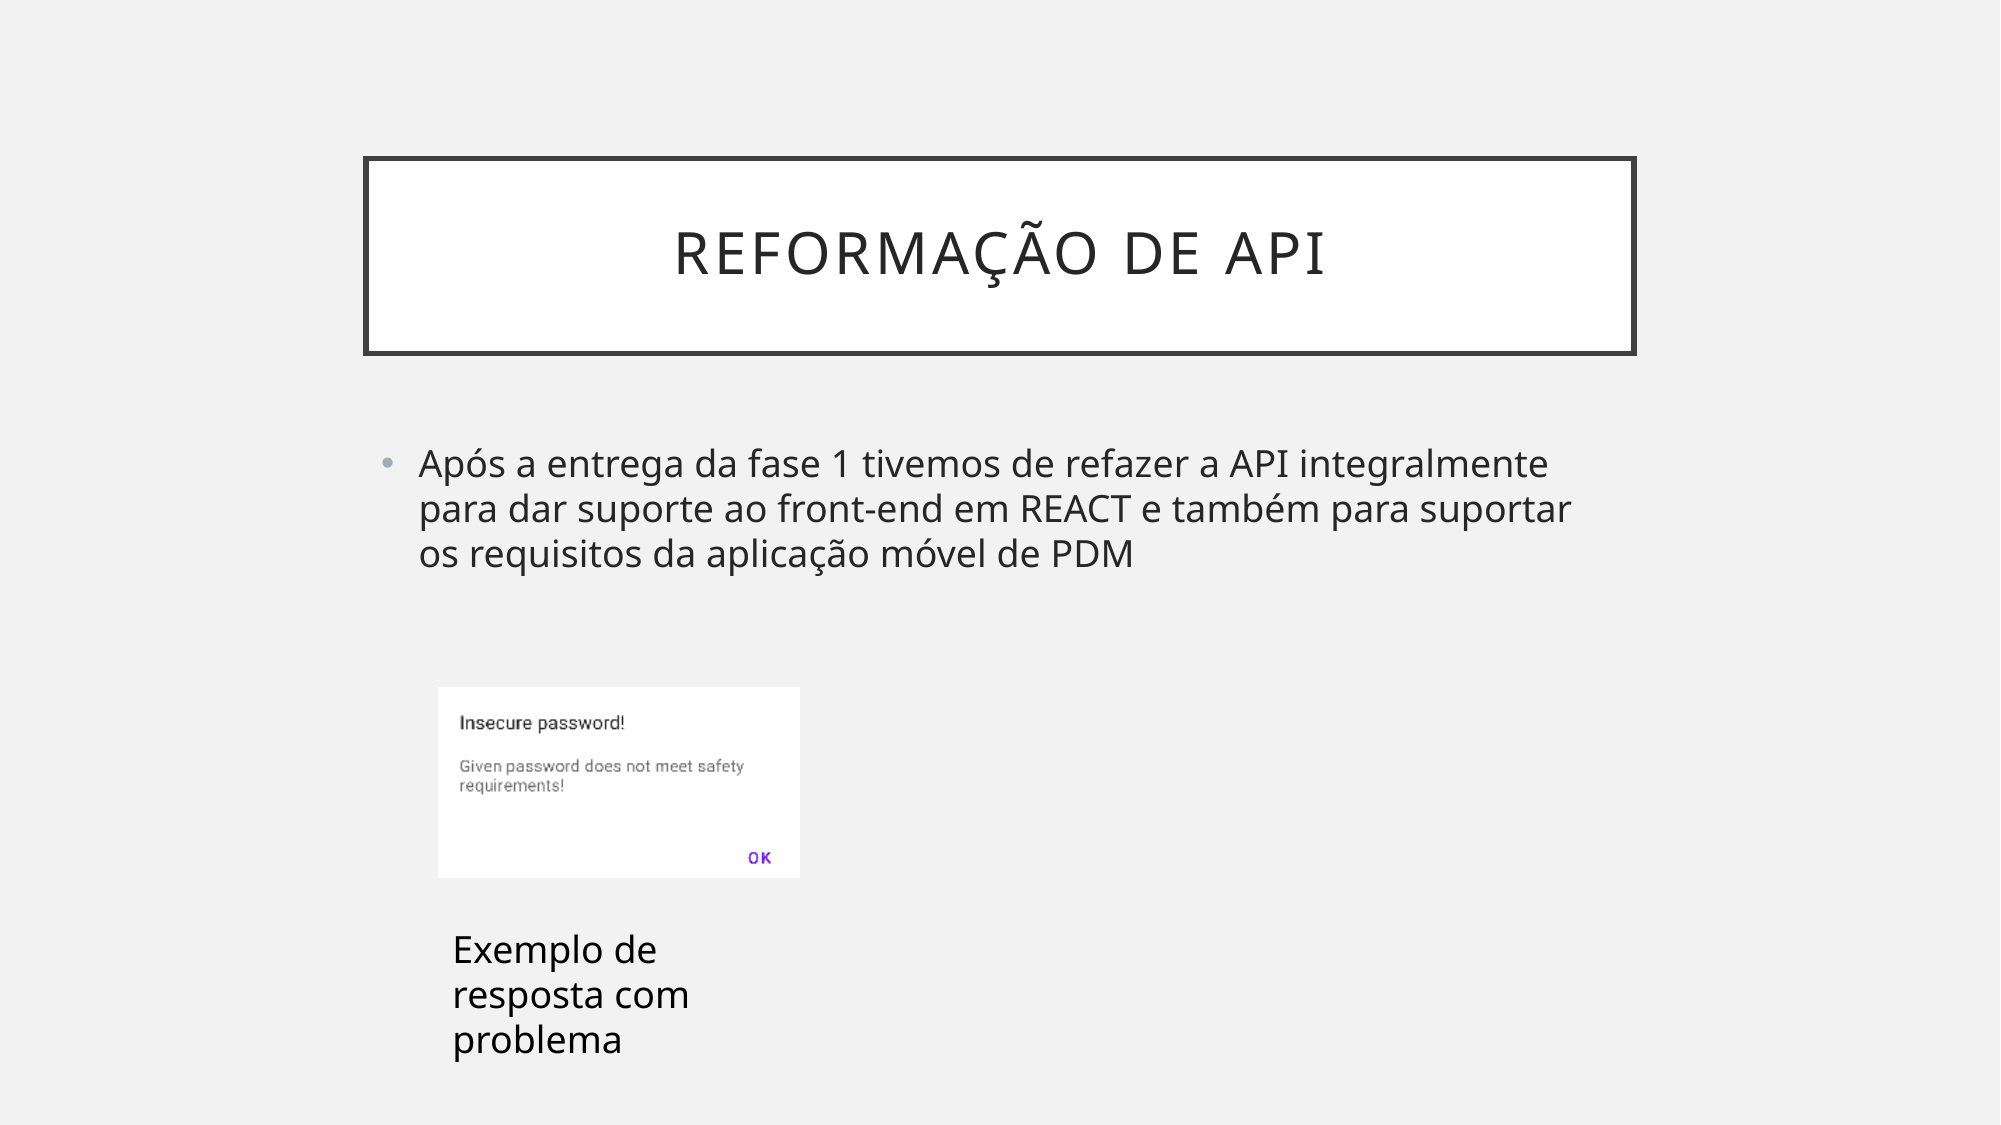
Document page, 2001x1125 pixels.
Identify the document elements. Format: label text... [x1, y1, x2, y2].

title Reformação de API [363, 156, 1637, 356]
picture [437, 687, 800, 878]
text_box Exemplo de resposta com problema [437, 918, 800, 1069]
list Após a entrega da fase 1 tivemos de refazer a API integralmente para dar suporte ao front-end em REACT e também para suportar os requisitos da aplicação móvel de PDM [366, 432, 1634, 942]
